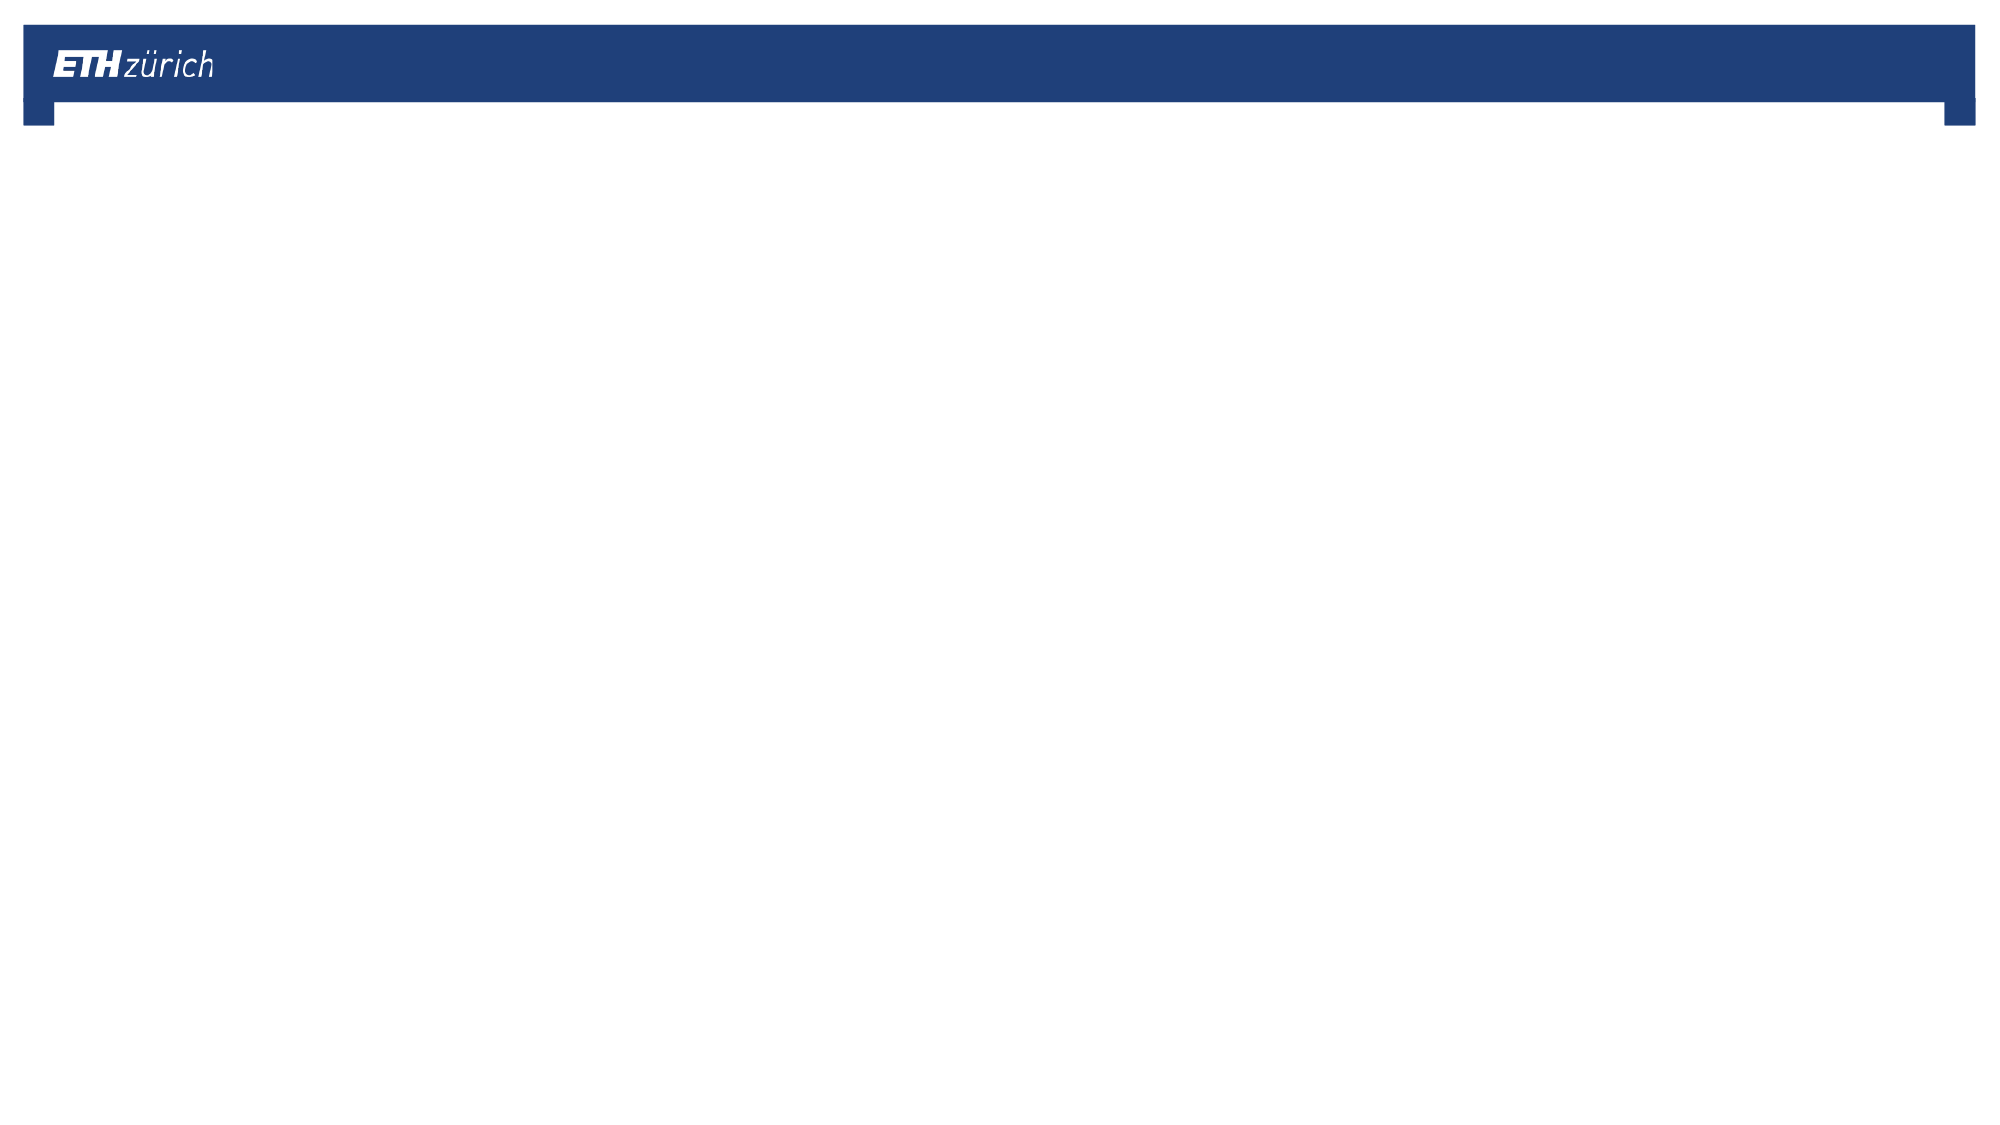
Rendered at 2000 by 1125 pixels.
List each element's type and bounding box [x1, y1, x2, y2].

text_box [23, 24, 1976, 126]
picture [52, 49, 213, 77]
